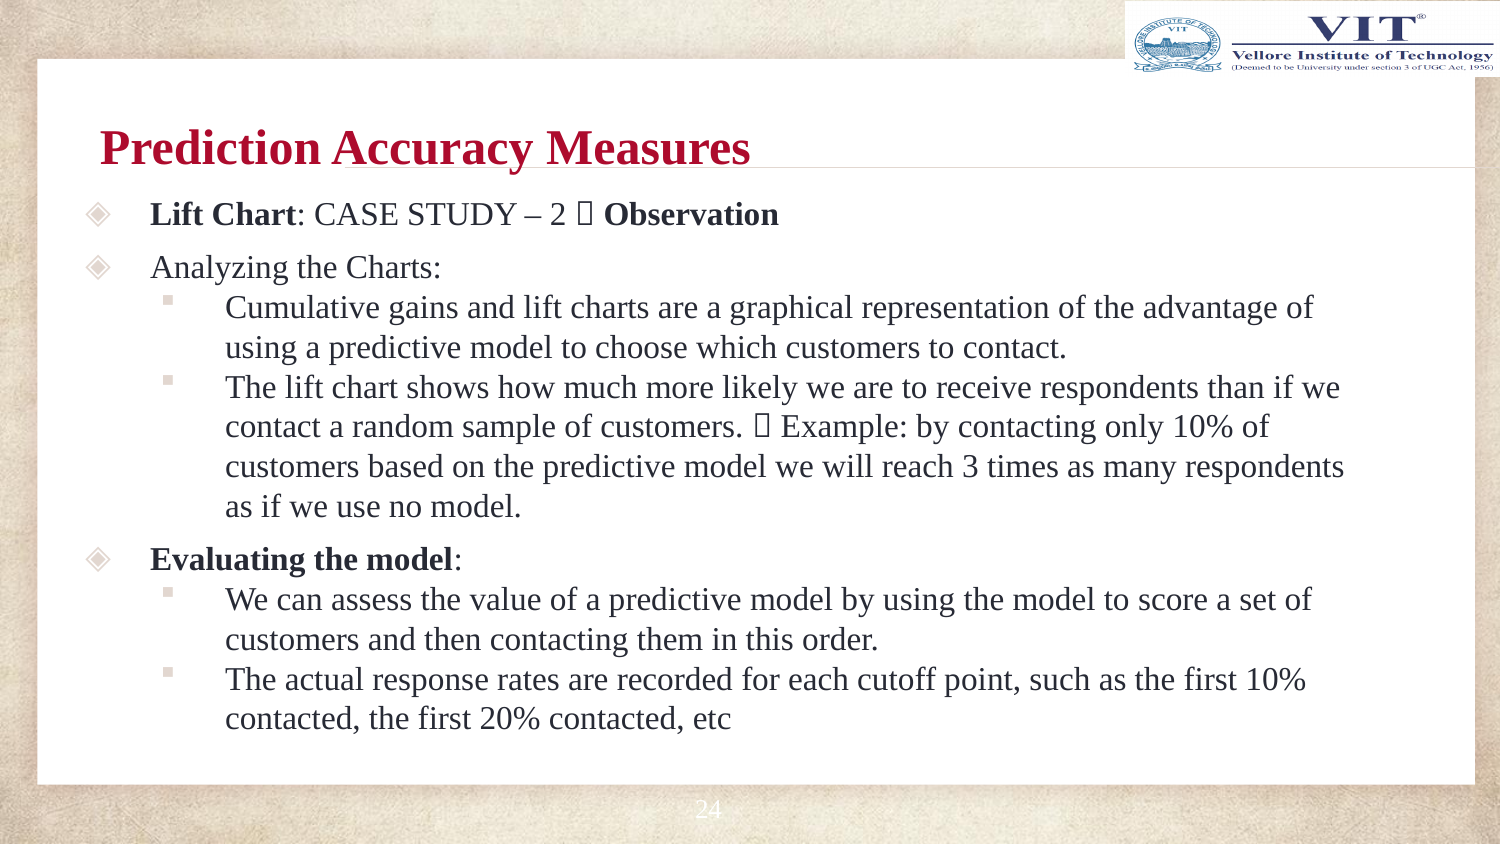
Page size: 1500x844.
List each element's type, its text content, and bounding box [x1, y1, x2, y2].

title Prediction Accuracy Measures [99, 109, 1441, 175]
picture [0, 0, 1500, 844]
slide_number 24 [624, 774, 792, 840]
list Lift Chart: CASE STUDY – 2  Observation Analyzing the Charts: Cumulative gains and lift charts are a graphical representation of the advantage of using a predictive model to choose which customers to contact. The lift chart shows how much more likely we are to receive respondents than if we contact a random sample of customers.  Example: by contacting only 10% of customers based on the predictive model we will reach 3 times as many respondents as if we use no model. Evaluating the model: We can assess the value of a predictive model by using the model to score a set of customers and then contacting them in this order. The actual response rates are recorded for each cutoff point, such as the first 10% contacted, the first 20% contacted, etc [75, 192, 1363, 747]
